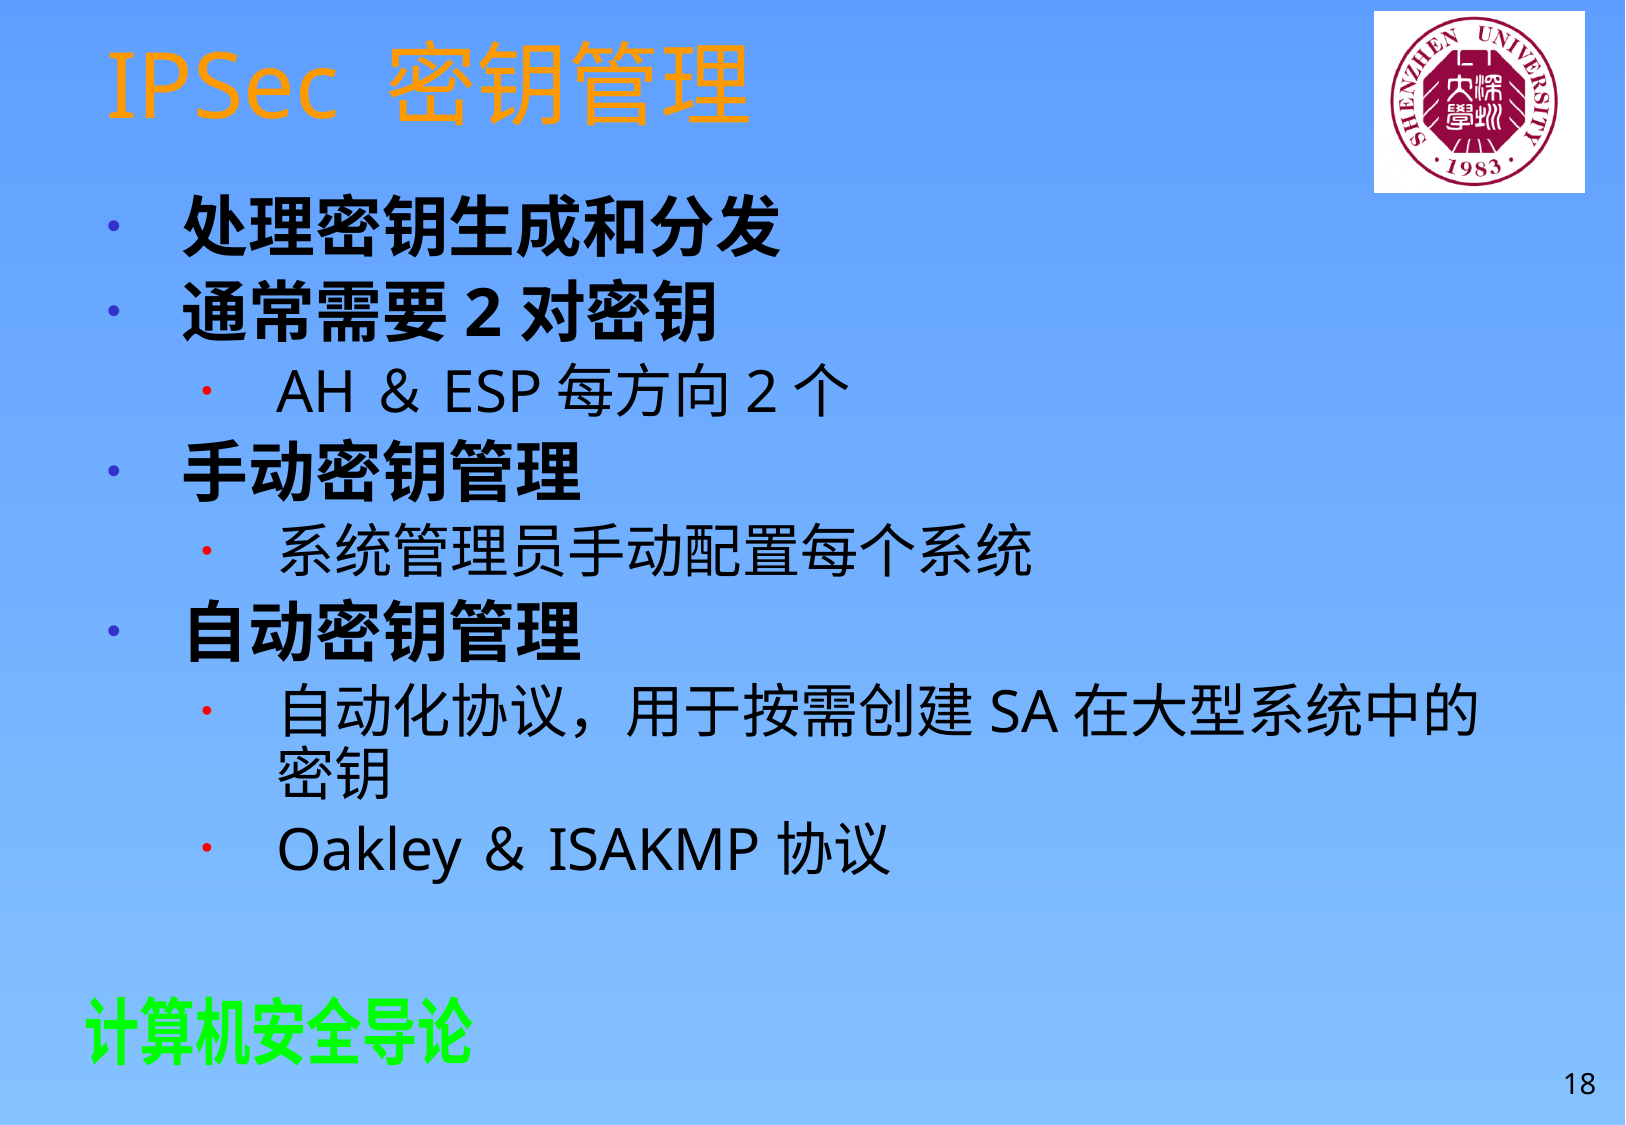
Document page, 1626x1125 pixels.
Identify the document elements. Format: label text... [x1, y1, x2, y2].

list 处理密钥生成和分发 通常需要2对密钥 AH＆ESP每方向2个 手动密钥管理 系统管理员手动配置每个系统 自动密钥管理 自动化协议，用于按需创建SA在大型系统中的密钥 Oakley＆ISAKMP协议 [91, 186, 1534, 891]
picture [1374, 11, 1585, 193]
slide_number 18 [1438, 1062, 1612, 1113]
title IPSec 密钥管理 [91, 19, 1111, 145]
